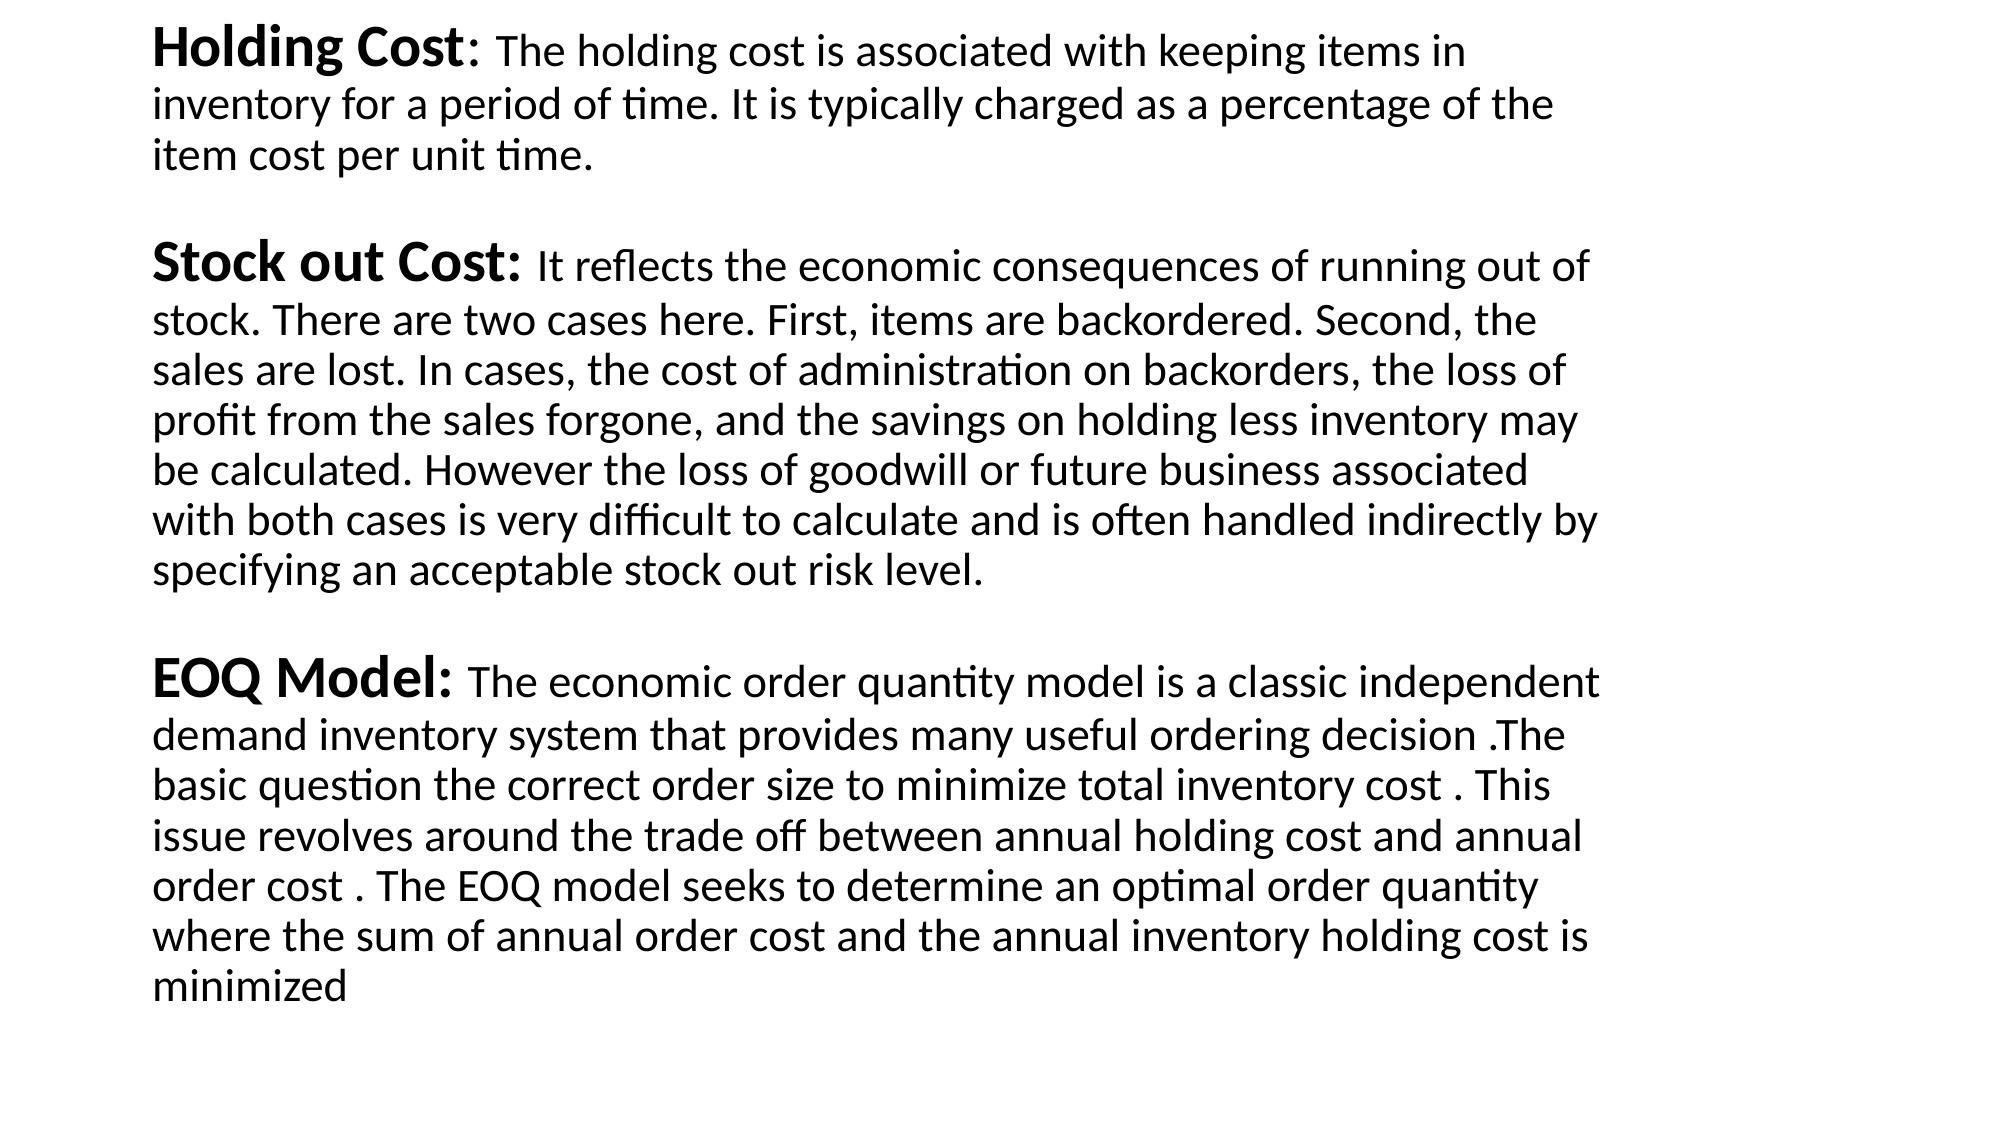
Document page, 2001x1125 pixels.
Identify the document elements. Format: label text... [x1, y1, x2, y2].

title Holding Cost: The holding cost is associated with keeping items in inventory for a period of time. It is typically charged as a percentage of the item cost per unit time. Stock out Cost: It reflects the economic consequences of running out of stock. There are two cases here. First, items are backordered. Second, the sales are lost. In cases, the cost of administration on backorders, the loss of profit from the sales forgone, and the savings on holding less inventory may be calculated. However the loss of goodwill or future business associated with both cases is very difficult to calculate and is often handled indirectly by specifying an acceptable stock out risk level. EOQ Model: The economic order quantity model is a classic independent demand inventory system that provides many useful ordering decision .The basic question the correct order size to minimize total inventory cost . This issue revolves around the trade off between annual holding cost and annual order cost . The EOQ model seeks to determine an optimal order quantity where the sum of annual order cost and the annual inventory holding cost is minimized [137, 0, 1638, 1075]
